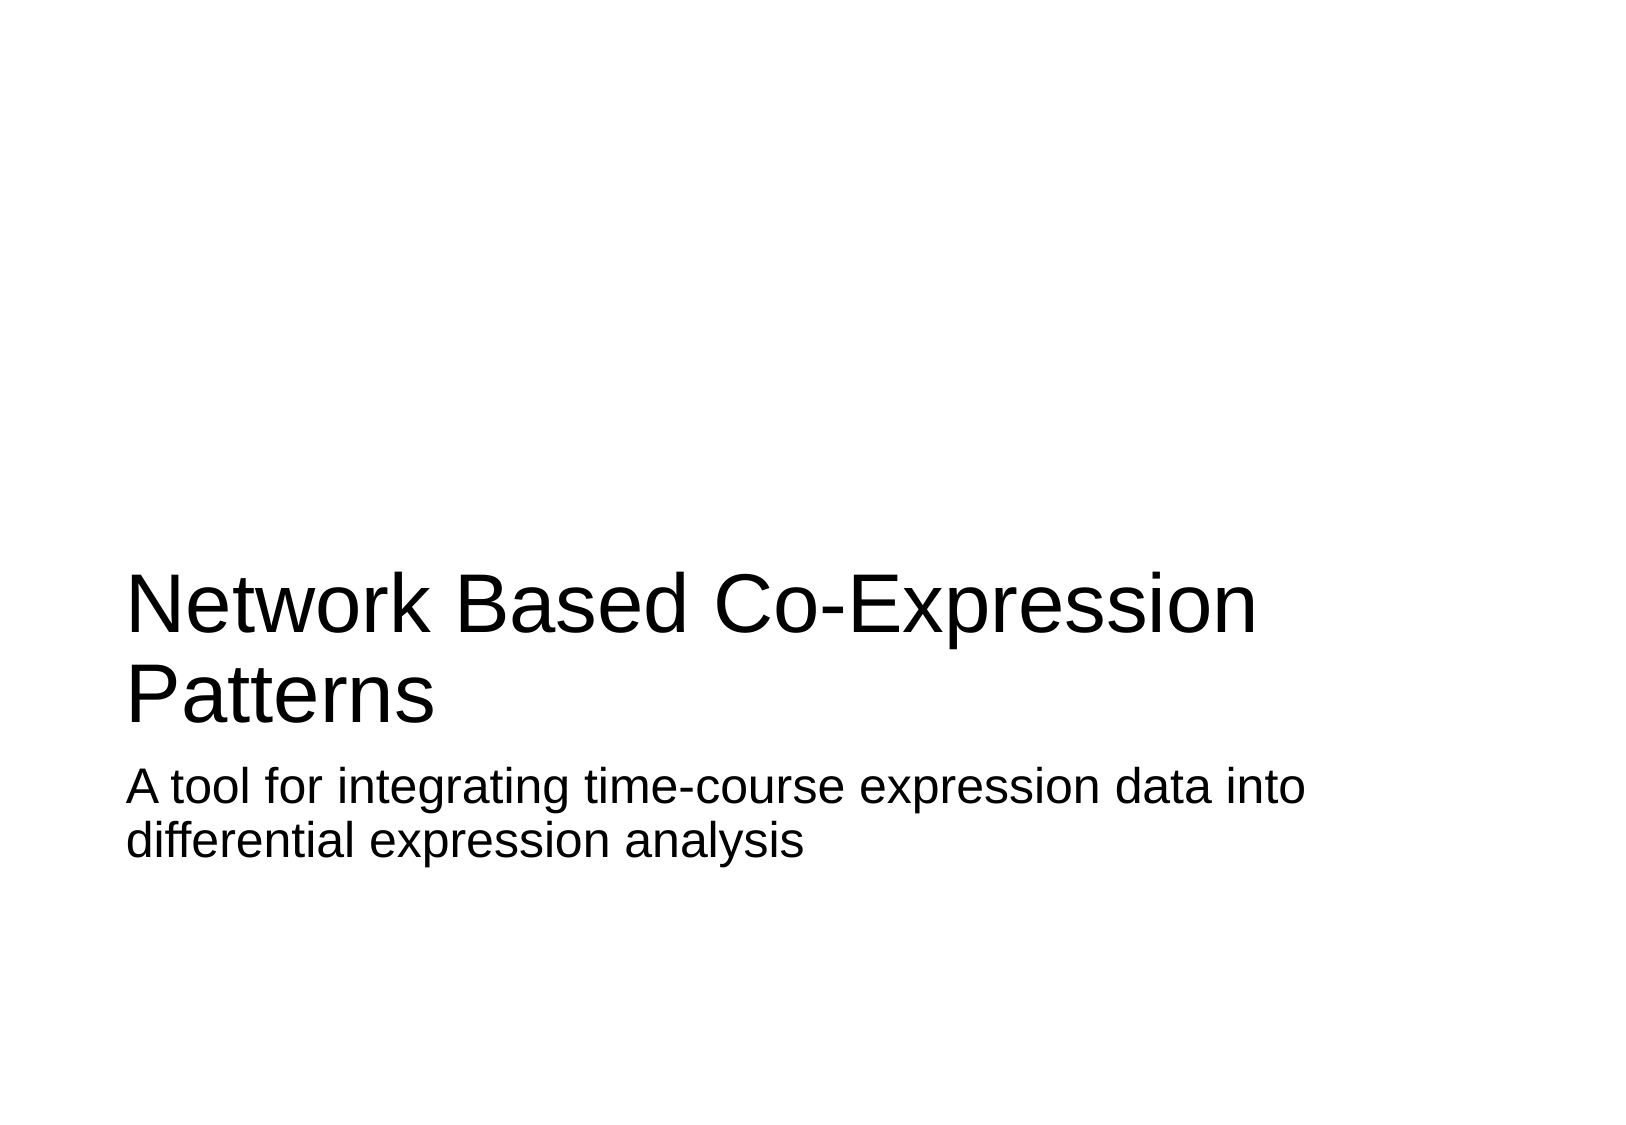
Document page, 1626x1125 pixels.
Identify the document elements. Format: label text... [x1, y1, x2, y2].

title Network Based Co-Expression Patterns [110, 280, 1513, 749]
list A tool for integrating time-course expression data into differential expression analysis [110, 752, 1513, 999]
